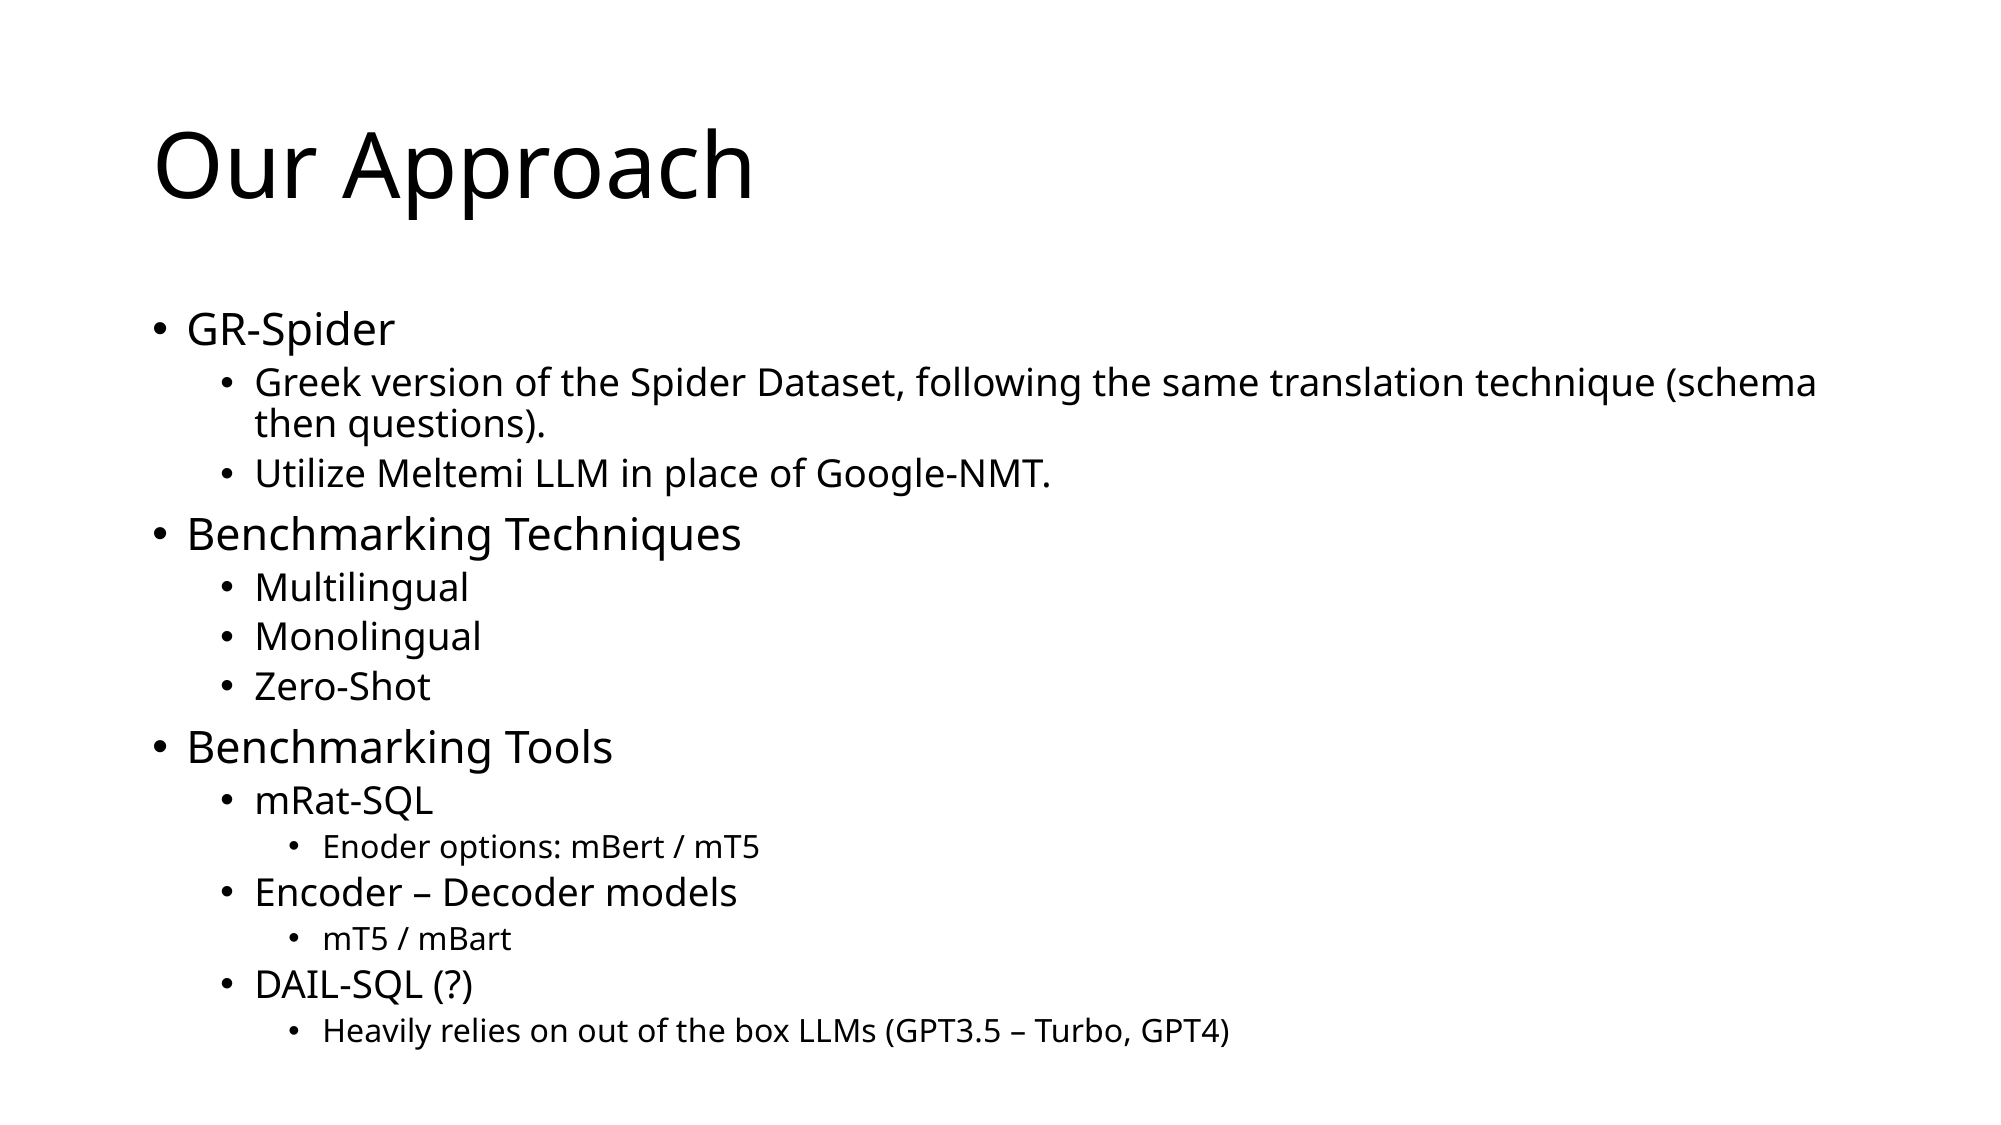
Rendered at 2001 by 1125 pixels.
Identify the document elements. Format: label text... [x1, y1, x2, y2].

title Our Approach [137, 59, 1863, 278]
list GR-Spider Greek version of the Spider Dataset, following the same translation technique (schema then questions). Utilize Meltemi LLM in place of Google-NMT. Benchmarking Techniques Multilingual Monolingual Zero-Shot Benchmarking Tools mRat-SQL Enoder options: mBert / mT5 Encoder – Decoder models mT5 / mBart DAIL-SQL (?) Heavily relies on out of the box LLMs (GPT3.5 – Turbo, GPT4) [137, 299, 1863, 1066]
